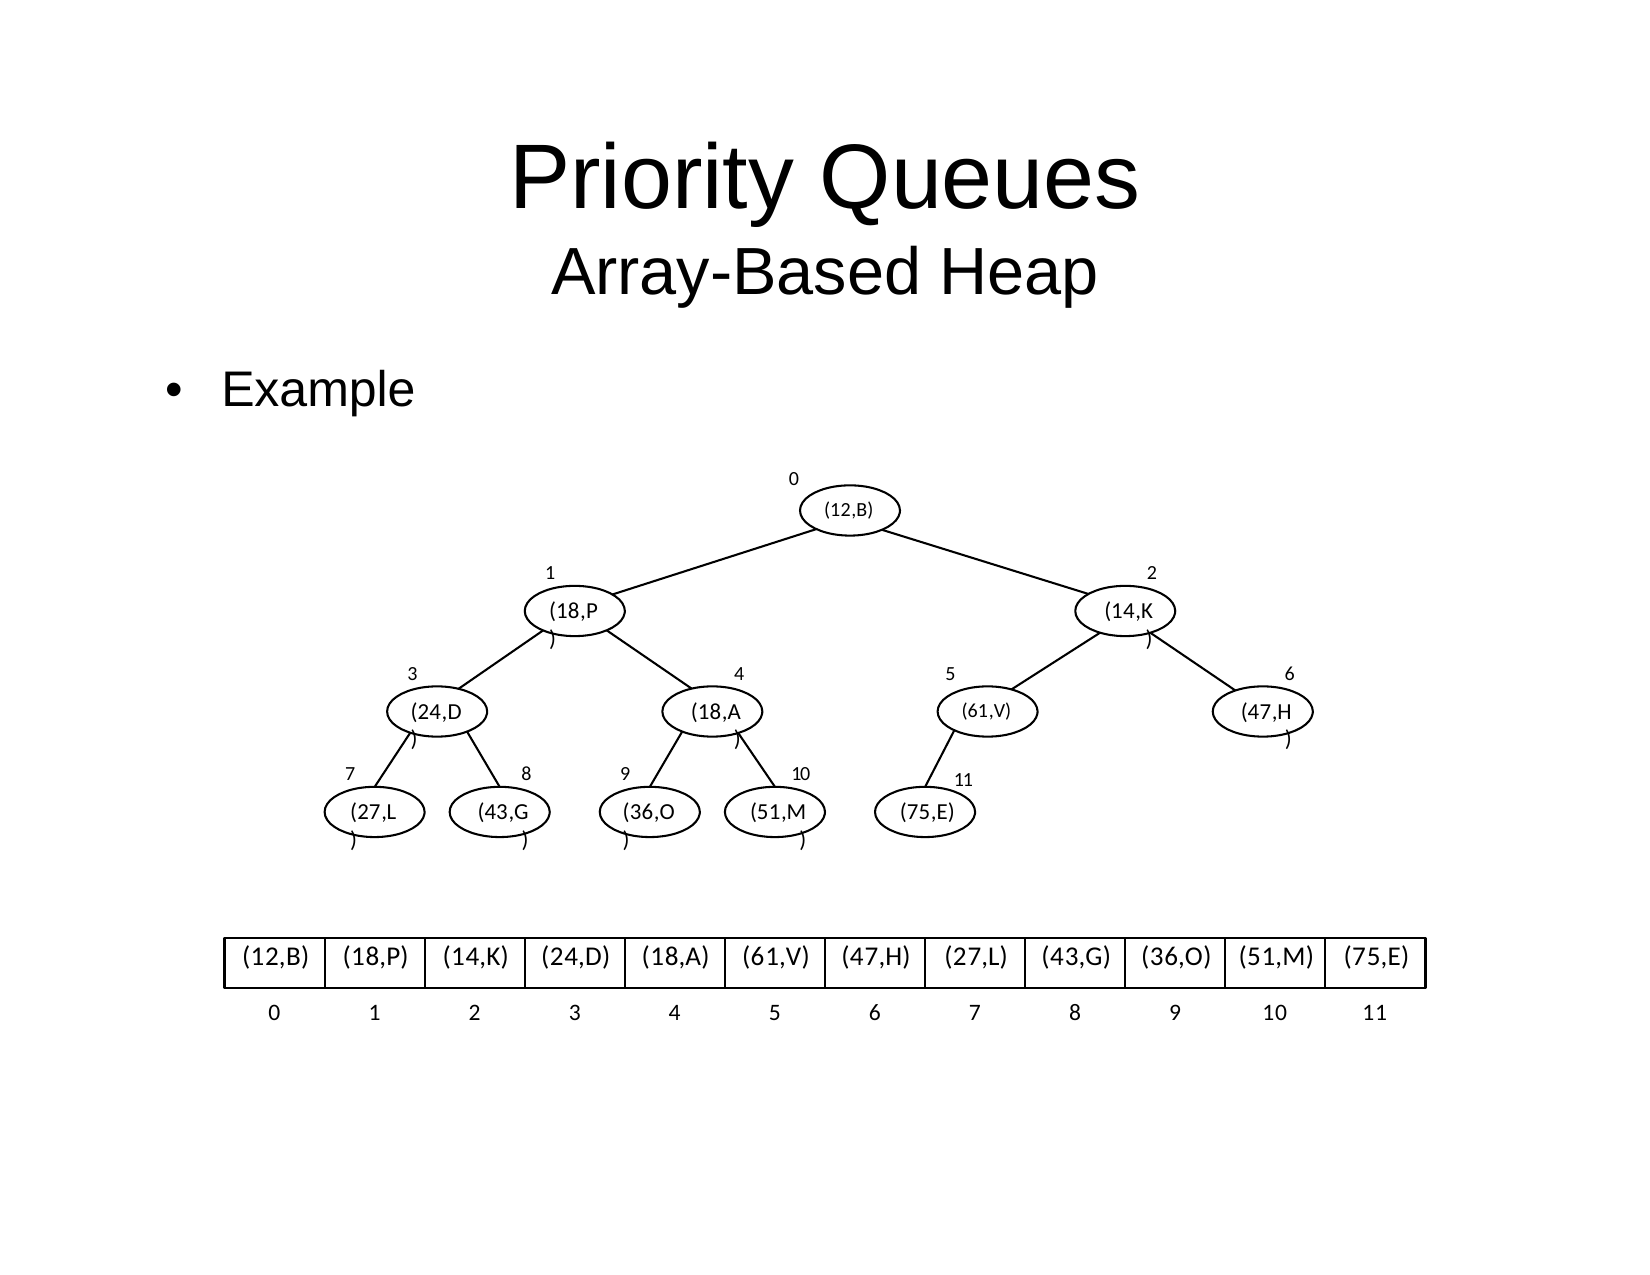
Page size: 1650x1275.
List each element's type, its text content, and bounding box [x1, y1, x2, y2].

text_box (27,L) [925, 937, 1025, 988]
text_box [800, 485, 901, 536]
text_box (24,D) [524, 937, 624, 988]
text_box 8 [1067, 999, 1089, 1032]
text_box Priority [507, 131, 811, 228]
text_box 7 [966, 999, 989, 1032]
text_box 11 (75,E) [897, 768, 976, 828]
text_box 2 [466, 999, 489, 1032]
text_box (61,V) [724, 937, 825, 988]
text_box (18,A) [624, 937, 724, 988]
text_box [324, 792, 425, 838]
text_box [387, 692, 488, 737]
text_box 1 [366, 999, 389, 1032]
text_box [1075, 590, 1176, 637]
text_box 5 [943, 662, 963, 690]
text_box 5 [766, 999, 789, 1032]
text_box (36,O) [1125, 937, 1225, 988]
text_box 7 (27,L) [342, 762, 407, 828]
text_box (47,H) [825, 937, 925, 988]
text_box 6 [866, 999, 889, 1032]
text_box 9 (36,O) [618, 762, 685, 828]
text_box (51,M) [1225, 937, 1325, 988]
text_box 0 [266, 999, 289, 1032]
text_box 0 [786, 467, 807, 495]
text_box (18,P) [324, 937, 424, 988]
text_box [449, 791, 550, 838]
text_box 6 (47,H) [1234, 662, 1297, 727]
text_box 2 (14,K) [1097, 561, 1160, 627]
text_box (43,G) [1025, 937, 1125, 988]
text_box Queues [817, 131, 1157, 228]
text_box (12,B) [822, 498, 884, 527]
text_box [662, 690, 763, 737]
text_box (12,B) [224, 937, 324, 988]
text_box 4 (18,A) [684, 662, 747, 727]
text_box 1 (18,P) [543, 561, 609, 627]
text_box Example [219, 363, 426, 418]
text_box [599, 792, 700, 838]
text_box 10 [1260, 999, 1297, 1032]
text_box Array-Based [548, 237, 934, 309]
text_box [724, 792, 826, 838]
text_box 3 [566, 999, 589, 1032]
text_box Heap [937, 237, 1111, 309]
text_box [875, 791, 964, 838]
text_box [1212, 690, 1313, 737]
text_box [937, 686, 1038, 737]
text_box • [162, 363, 192, 418]
text_box [524, 591, 625, 637]
text_box (14,K) [424, 937, 524, 988]
text_box 10 (51,M) [743, 762, 813, 828]
text_box (75,E) [1325, 937, 1426, 988]
text_box 11 [1360, 999, 1397, 1032]
text_box 8 (43,G) [470, 762, 534, 828]
text_box 4 [666, 999, 689, 1032]
text_box 3 (24,D) [405, 662, 472, 727]
text_box (61,V) [959, 699, 1022, 728]
text_box 9 [1167, 999, 1190, 1032]
